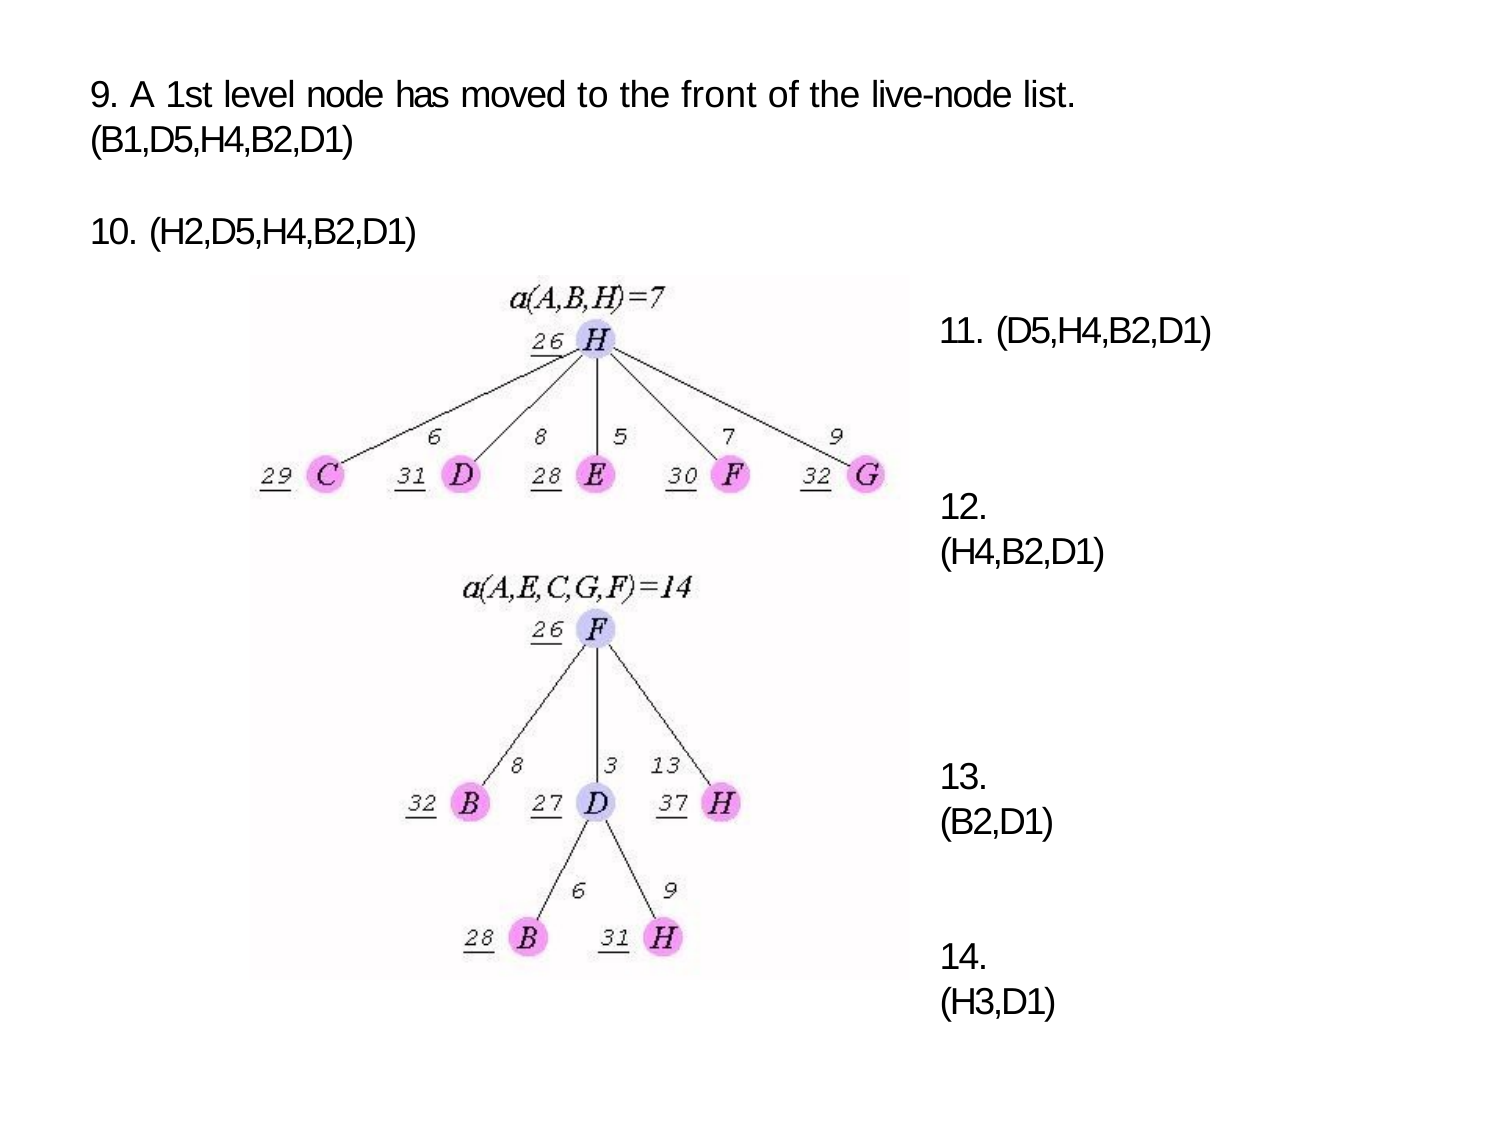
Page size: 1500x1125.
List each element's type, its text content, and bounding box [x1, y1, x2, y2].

text_box 12. (H4,B2,D1) [937, 480, 1163, 573]
text_box 13. (B2,D1) [937, 750, 1112, 843]
text_box 14. (H3,D1) [937, 930, 1114, 1023]
text_box 9. A 1st level node has moved to the front of the live-node list. (B1,D5,H4,B2,D1) 10. (H2,D5,H4,B2,D1) 11. (D5,H4,B2,D1) [87, 67, 1316, 352]
text_box [249, 352, 910, 980]
